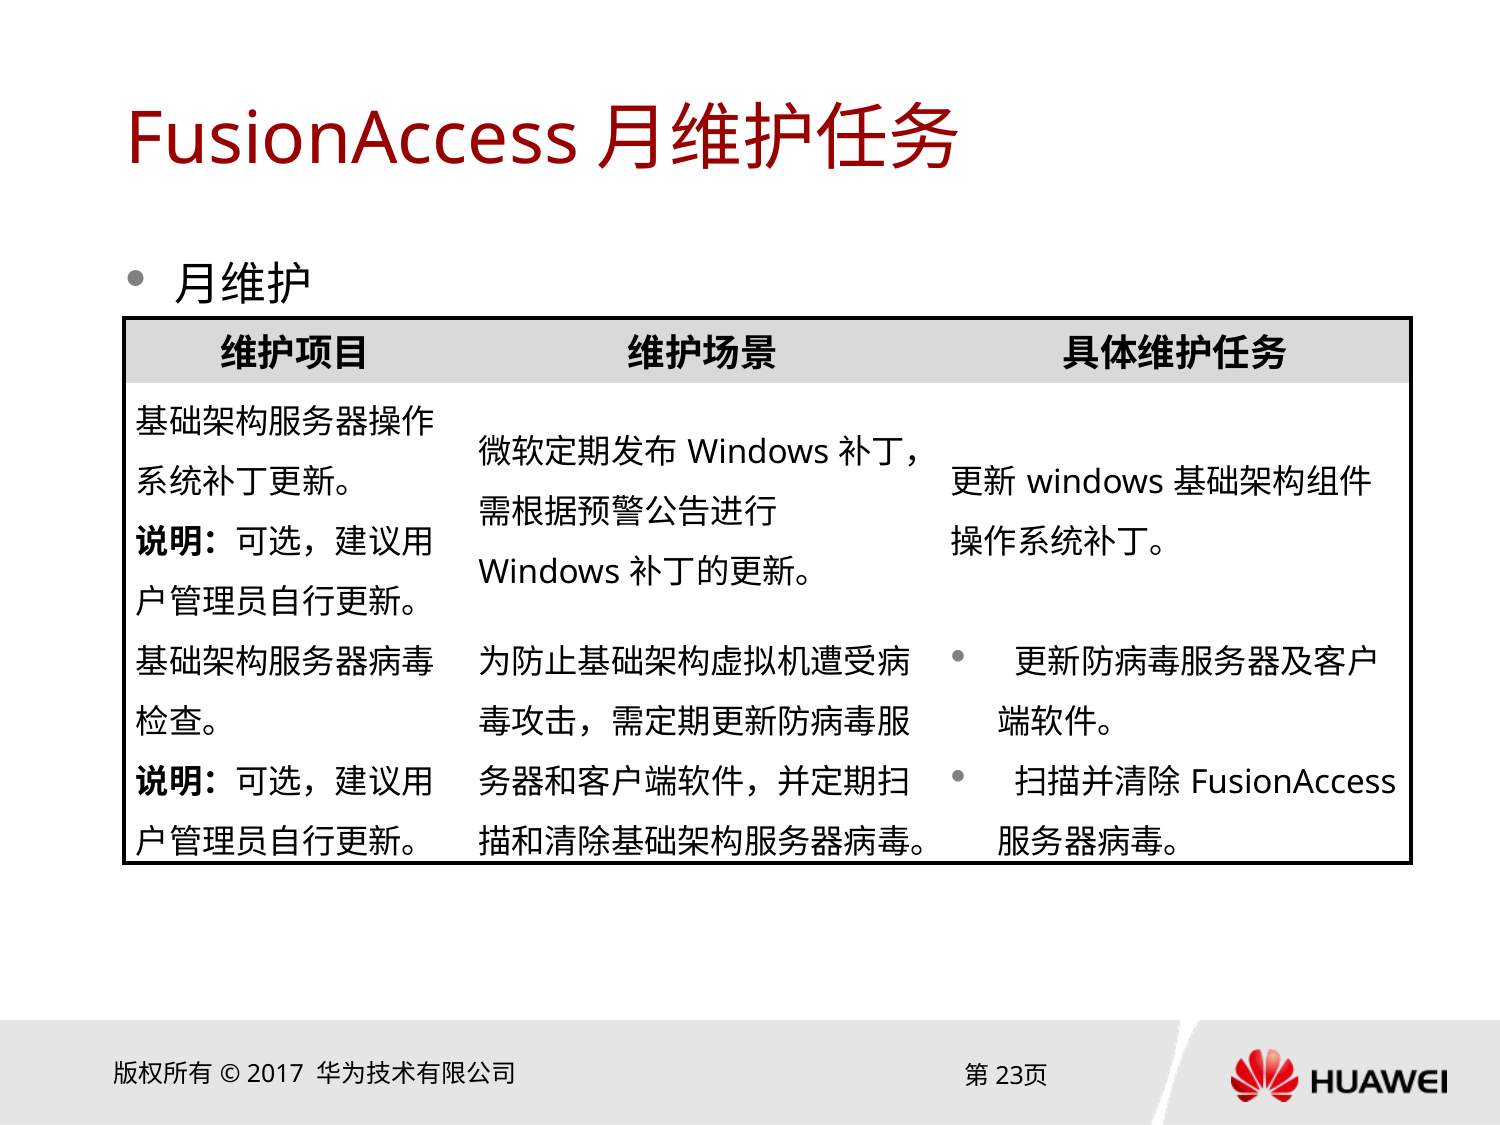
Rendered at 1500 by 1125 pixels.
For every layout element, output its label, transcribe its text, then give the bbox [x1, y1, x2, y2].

picture [0, 1020, 1500, 1125]
table_cell 更新windows基础架构组件操作系统补丁。 [939, 383, 1409, 623]
table_header 维护场景 [466, 320, 939, 383]
table_cell 为防止基础架构虚拟机遭受病毒攻击，需定期更新防病毒服务器和客户端软件，并定期扫描和清除基础架构服务器病毒。 [466, 623, 939, 861]
table_cell 基础架构服务器病毒检查。 说明：可选，建议用户管理员自行更新。 [126, 623, 466, 861]
table_header 维护项目 [126, 320, 466, 383]
table_cell 基础架构服务器操作系统补丁更新。 说明：可选，建议用户管理员自行更新。 [126, 383, 466, 623]
table_cell 微软定期发布Windows补丁，需根据预警公告进行Windows补丁的更新。 [466, 383, 939, 623]
table_cell 更新防病毒服务器及客户端软件。 扫描并清除FusionAccess服务器病毒。 [939, 623, 1409, 861]
list 月维护 [111, 225, 1412, 870]
title FusionAccess月维护任务 [111, 63, 1412, 207]
table_header 具体维护任务 [939, 320, 1409, 383]
